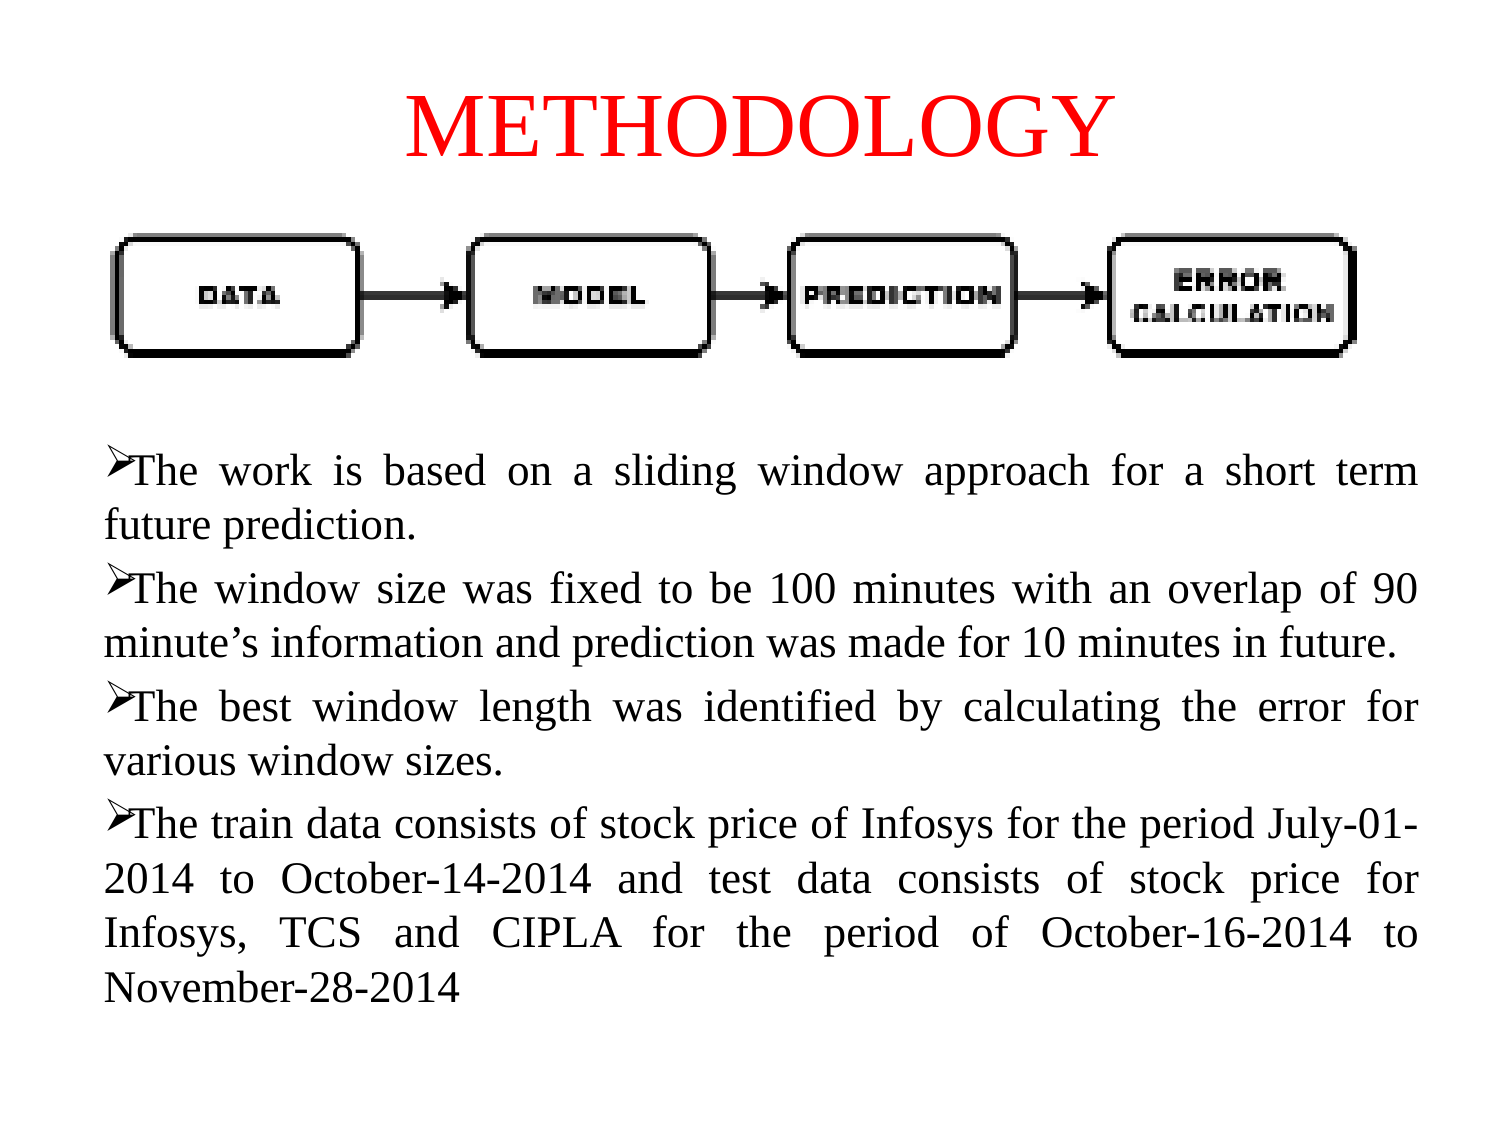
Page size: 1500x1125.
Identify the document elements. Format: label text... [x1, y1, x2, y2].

subtitle The work is based on a sliding window approach for a short term future prediction. The window size was fixed to be 100 minutes with an overlap of 90 minute’s information and prediction was made for 10 minutes in future. The best window length was identified by calculating the error for various window sizes. The train data consists of stock price of Infosys for the period July-01-2014 to October-14-2014 and test data consists of stock price for Infosys, TCS and CIPLA for the period of October-16-2014 to November-28-2014 [88, 432, 1436, 1035]
title METHODOLOGY [123, 42, 1399, 182]
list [52, 184, 1424, 385]
